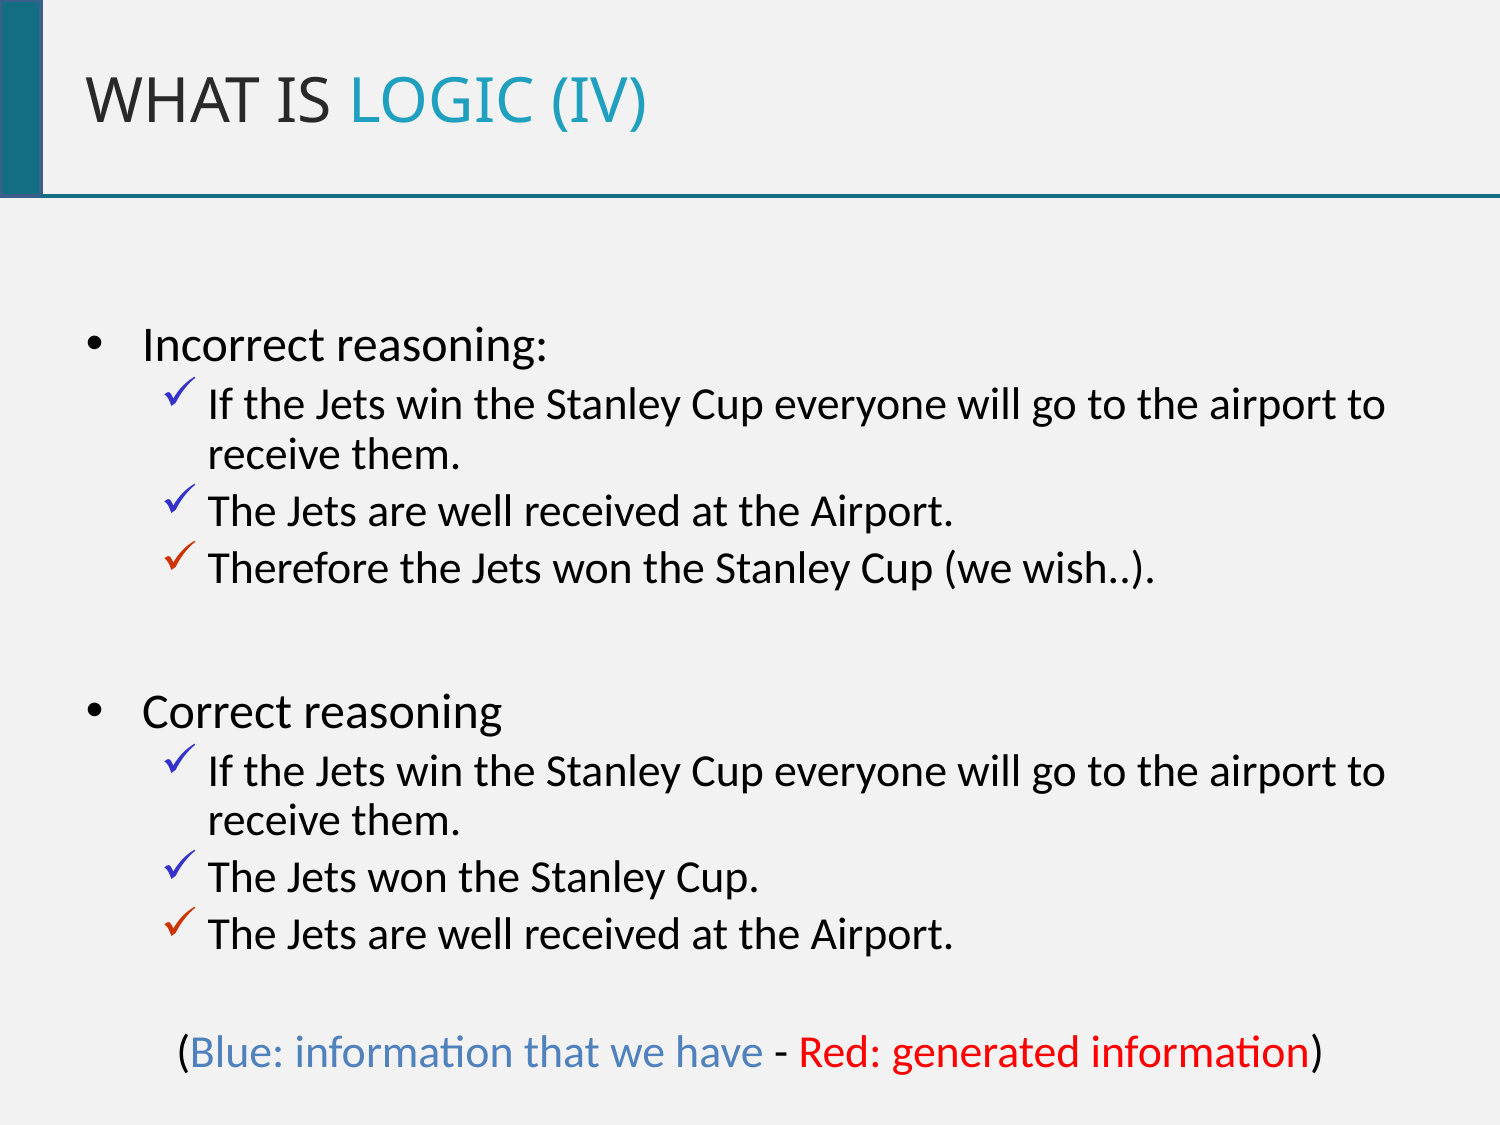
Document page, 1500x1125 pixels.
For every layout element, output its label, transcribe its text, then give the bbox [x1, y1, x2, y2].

list Incorrect reasoning: If the Jets win the Stanley Cup everyone will go to the airport to receive them. The Jets are well received at the Airport. Therefore the Jets won the Stanley Cup (we wish..). Correct reasoning If the Jets win the Stanley Cup everyone will go to the airport to receive them. The Jets won the Stanley Cup. The Jets are well received at the Airport. (Blue: information that we have - Red: generated information) [70, 243, 1430, 1100]
text_box [0, 0, 43, 198]
text_box WHAT IS LOGIC (IV) [70, 0, 1294, 194]
